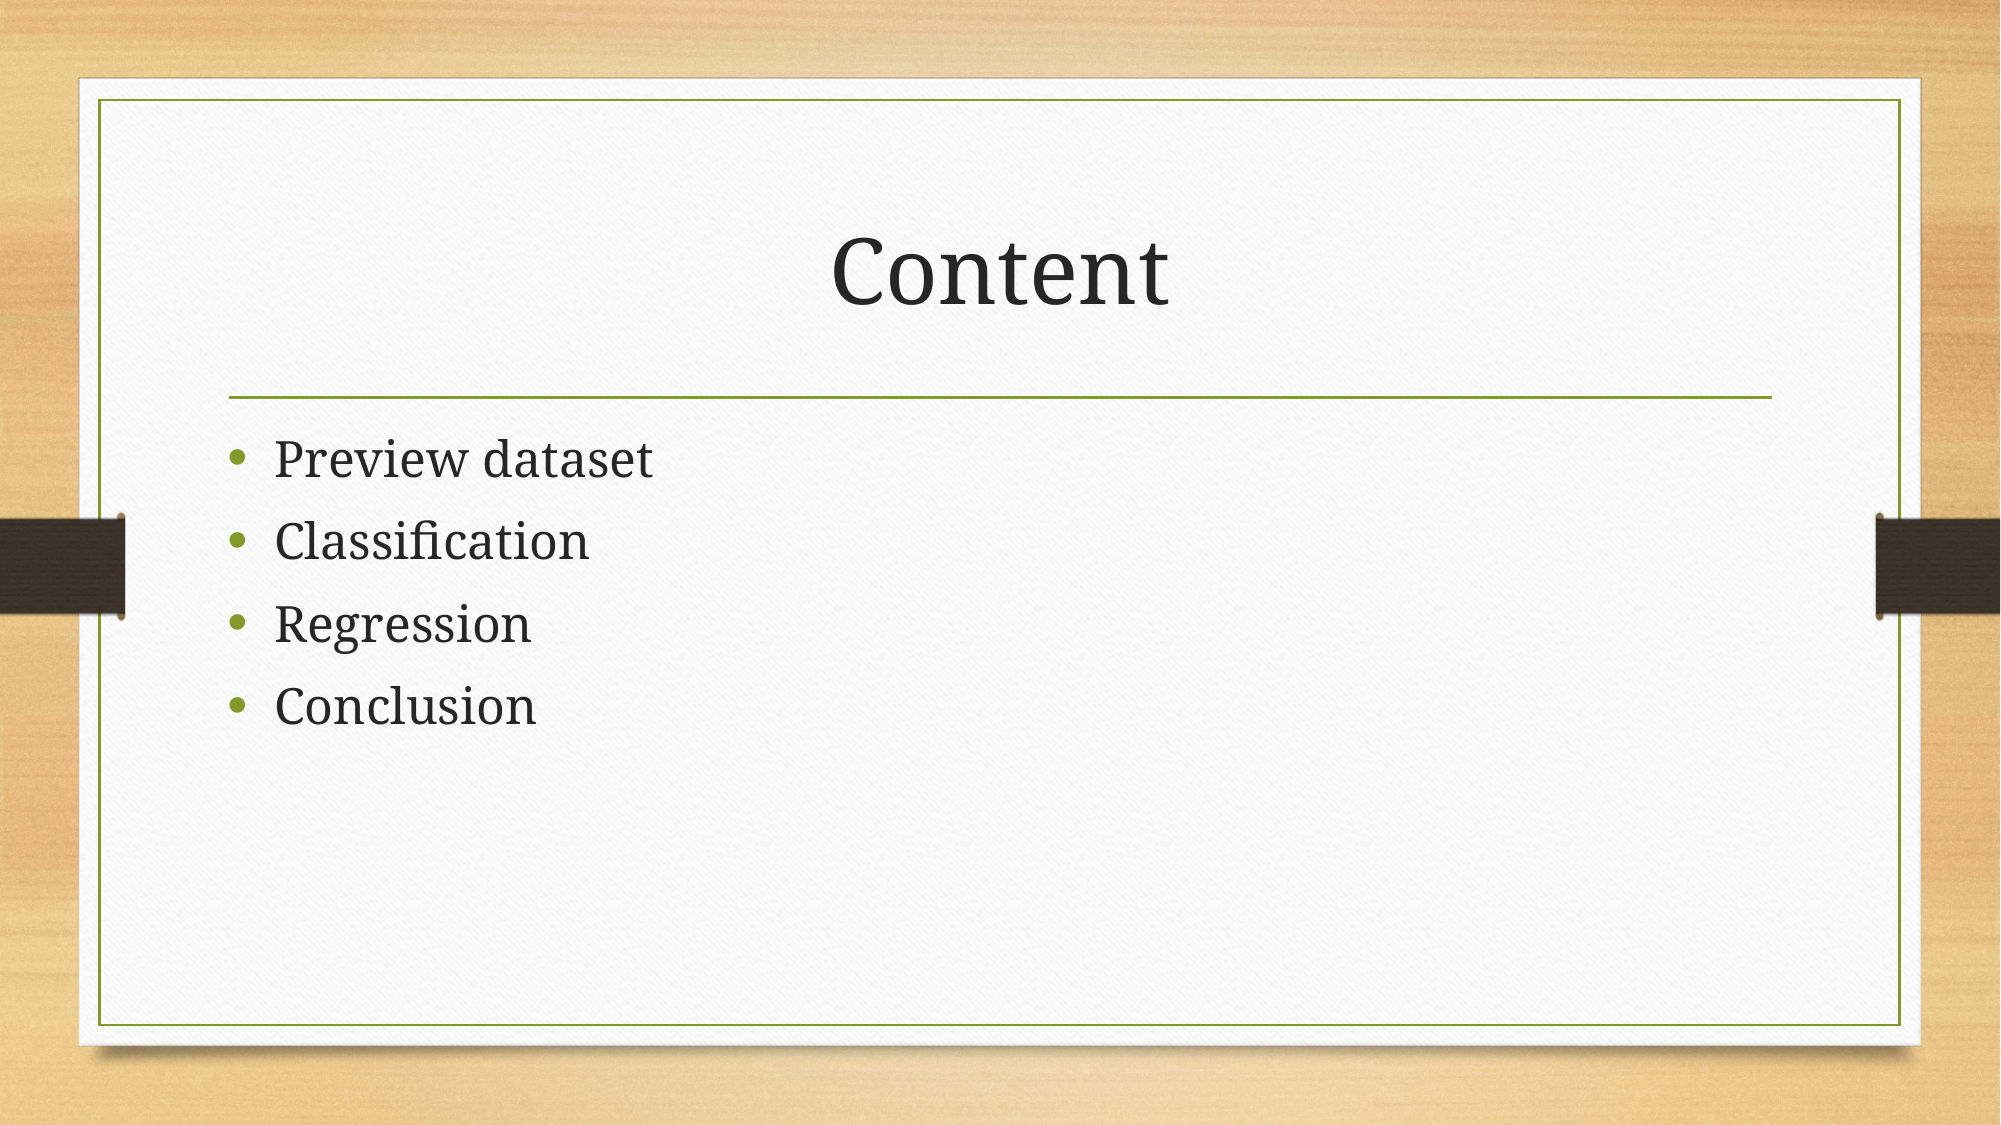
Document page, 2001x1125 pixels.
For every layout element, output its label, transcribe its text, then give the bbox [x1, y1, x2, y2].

title Content [212, 161, 1788, 375]
picture [0, 0, 2001, 1125]
list Preview dataset Classification Regression Conclusion [212, 419, 1788, 964]
